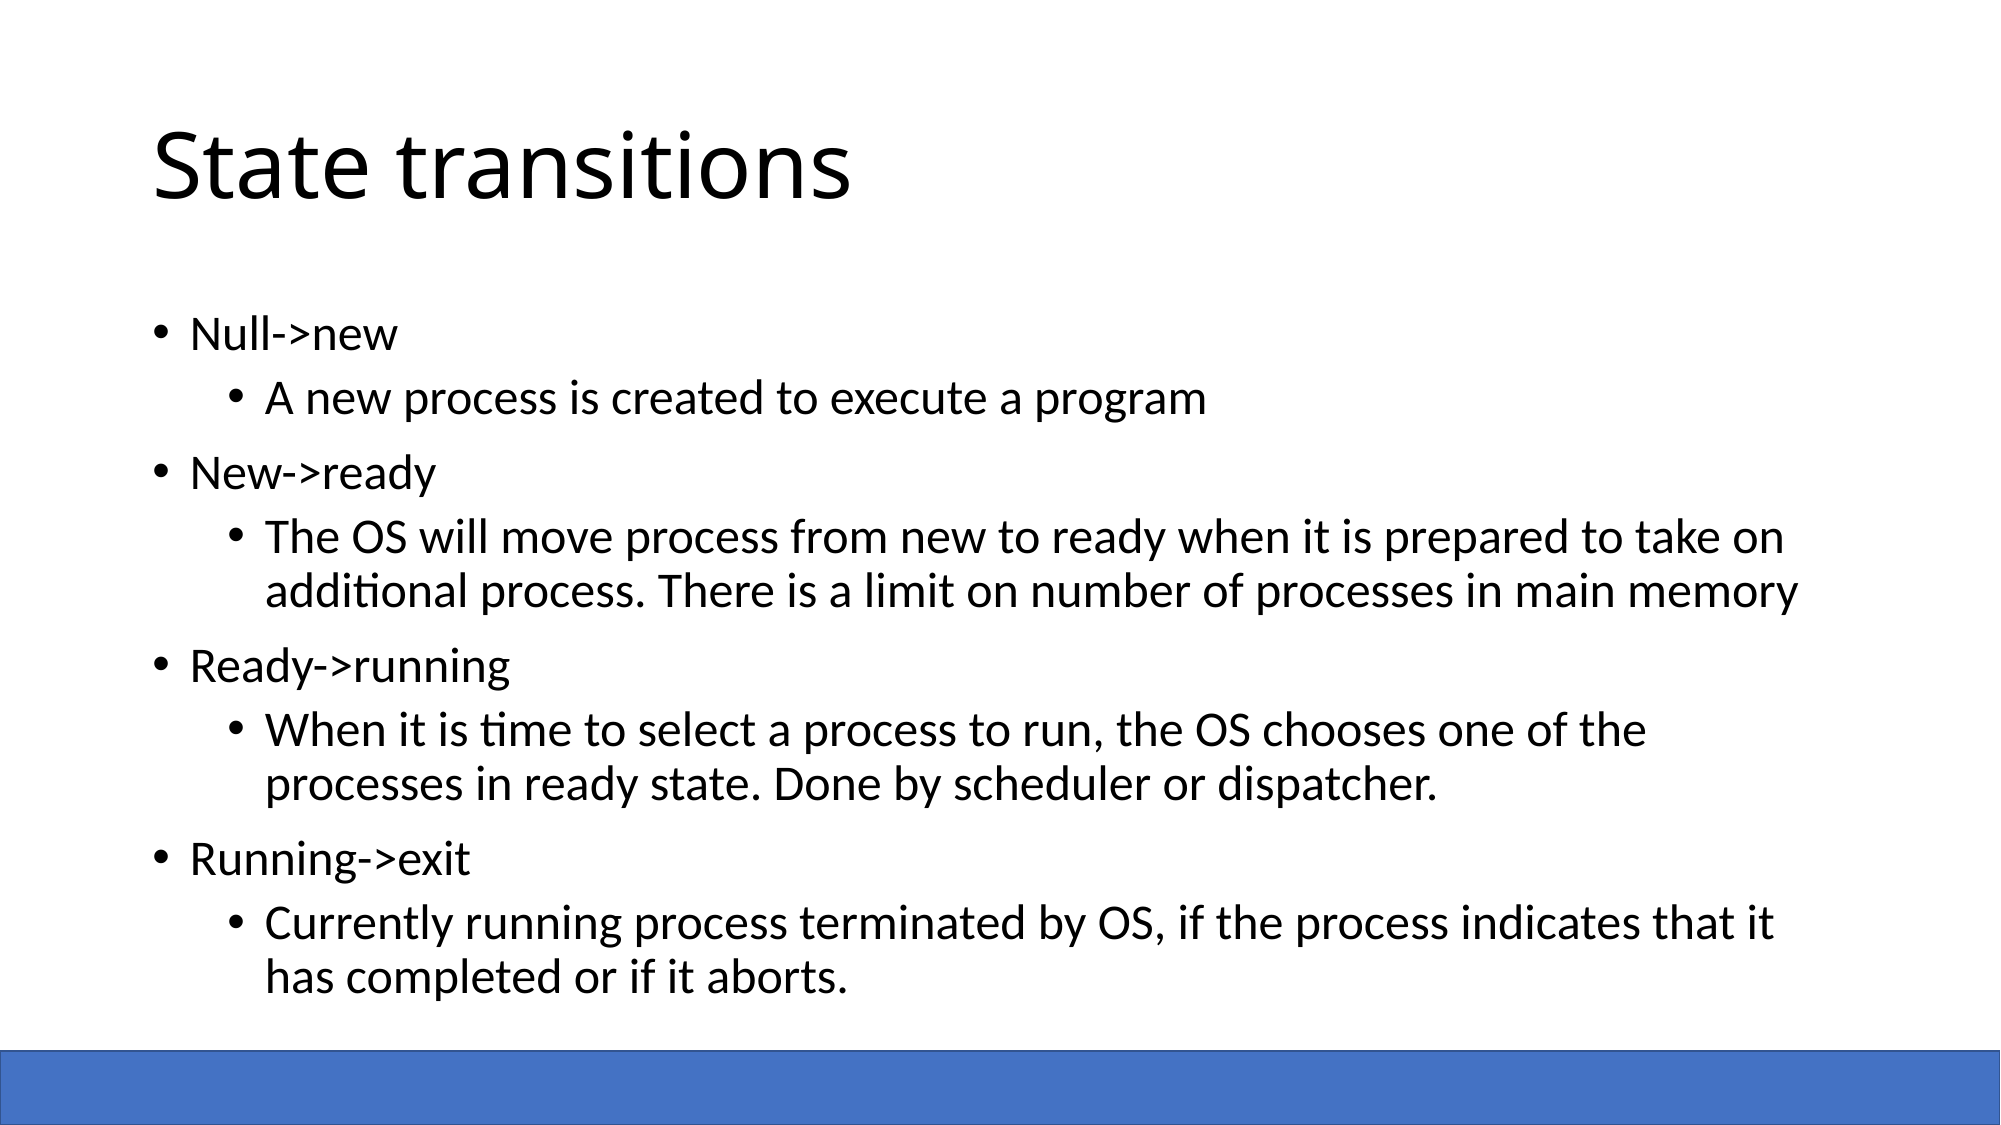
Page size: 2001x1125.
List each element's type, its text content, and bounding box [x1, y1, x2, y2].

text_box [0, 1050, 2000, 1125]
list Null->new A new process is created to execute a program New->ready The OS will move process from new to ready when it is prepared to take on additional process. There is a limit on number of processes in main memory Ready->running When it is time to select a process to run, the OS chooses one of the processes in ready state. Done by scheduler or dispatcher. Running->exit Currently running process terminated by OS, if the process indicates that it has completed or if it aborts. [137, 299, 1863, 1014]
title State transitions [137, 59, 1863, 278]
